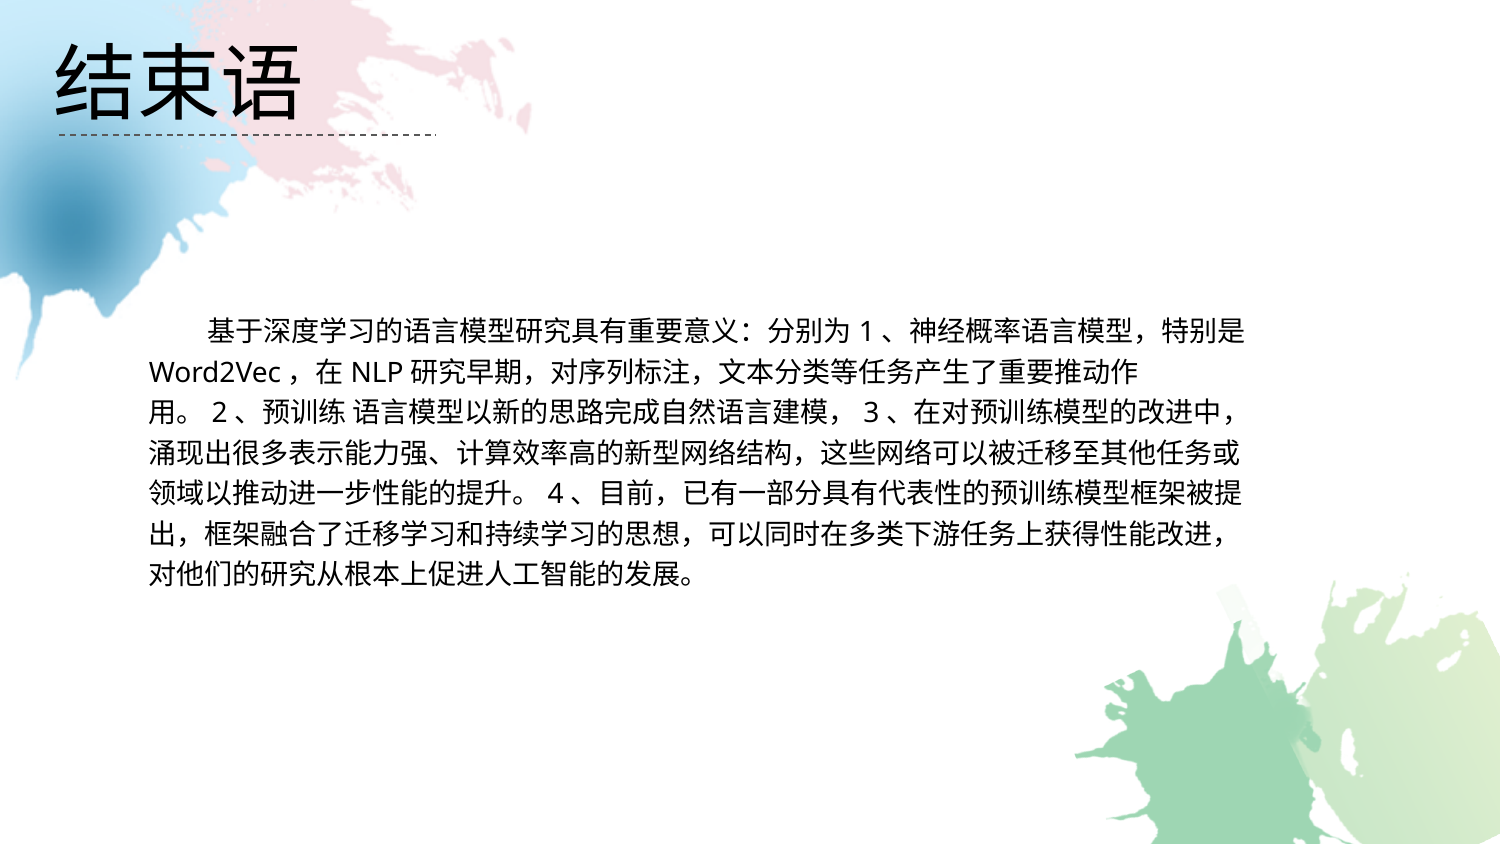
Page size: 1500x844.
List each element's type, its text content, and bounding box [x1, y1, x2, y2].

text_box 基于深度学习的语言模型研究具有重要意义：分别为1、神经概率语言模型，特别是Word2Vec，在NLP研究早期，对序列标注，文本分类等任务产生了重要推动作用。2、预训练 语言模型以新的思路完成自然语言建模，3、在对预训练模型的改进中，涌现出很多表示能力强、计算效率高的新型网络结构，这些网络可以被迁移至其他任务或领域以推动进一步性能的提升。4、目前，已有一部分具有代表性的预训练模型框架被提出，框架融合了迁移学习和持续学习的思想，可以同时在多类下游任务上获得性能改进，对他们的研究从根本上促进人工智能的发展。 [134, 299, 1265, 598]
text_box 结束语 [39, 23, 319, 138]
picture [955, 417, 1500, 844]
picture [0, 0, 693, 427]
